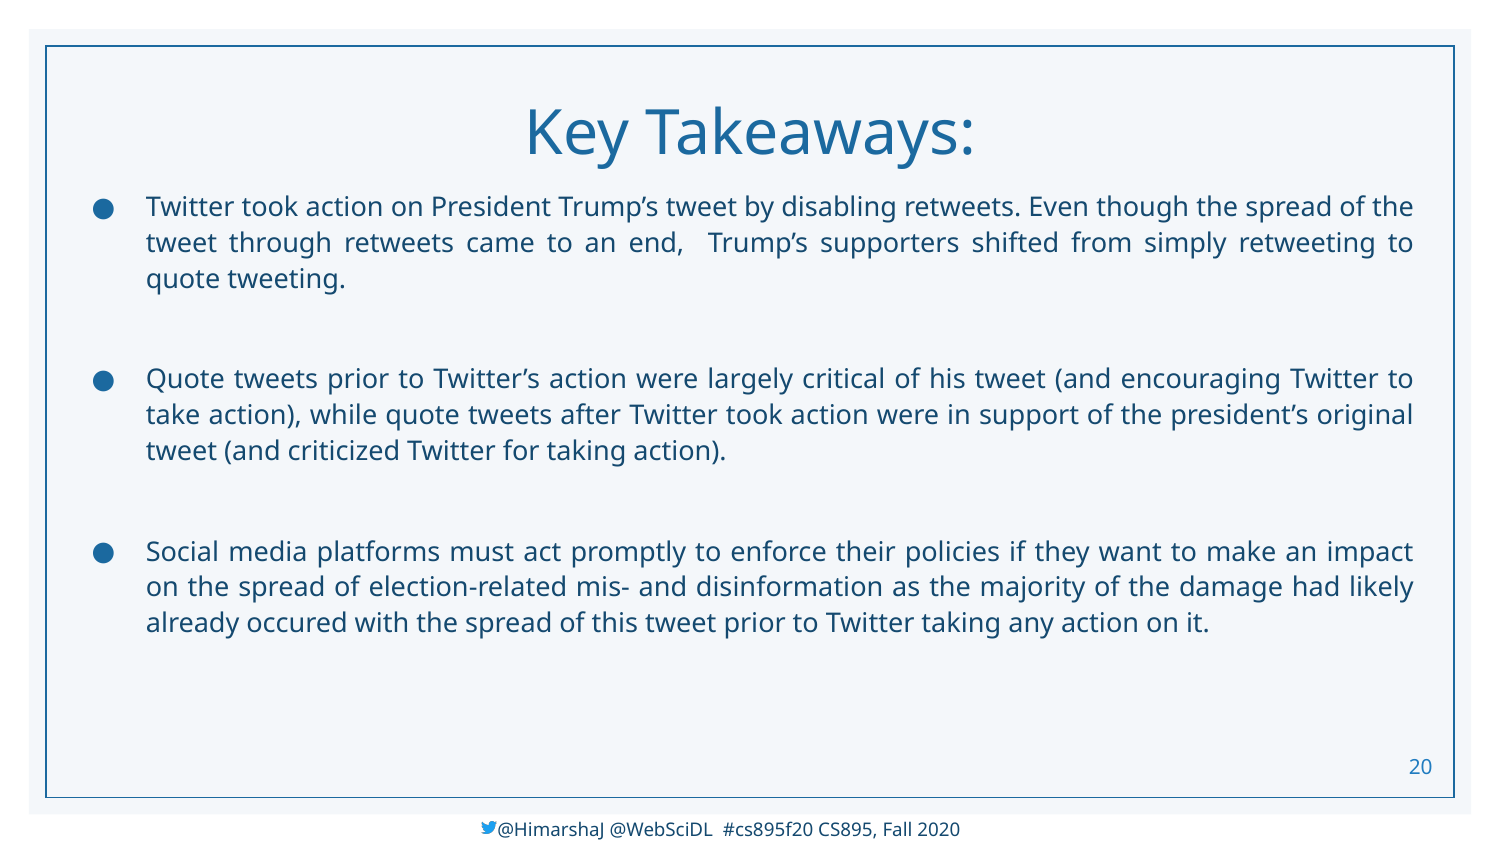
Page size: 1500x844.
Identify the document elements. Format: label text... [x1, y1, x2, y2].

title Key Takeaways: [47, 49, 1455, 219]
picture [481, 821, 497, 834]
slide_number ‹#› [1309, 720, 1444, 788]
list Twitter took action on President Trump’s tweet by disabling retweets. Even though the spread of the tweet through retweets came to an end, Trump’s supporters shifted from simply retweeting to quote tweeting. Quote tweets prior to Twitter’s action were largely critical of his tweet (and encouraging Twitter to take action), while quote tweets after Twitter took action were in support of the president’s original tweet (and criticized Twitter for taking action). Social media platforms must act promptly to enforce their policies if they want to make an impact on the spread of election-related mis- and disinformation as the majority of the damage had likely already occured with the spread of this tweet prior to Twitter taking any action on it. [59, 133, 1425, 777]
